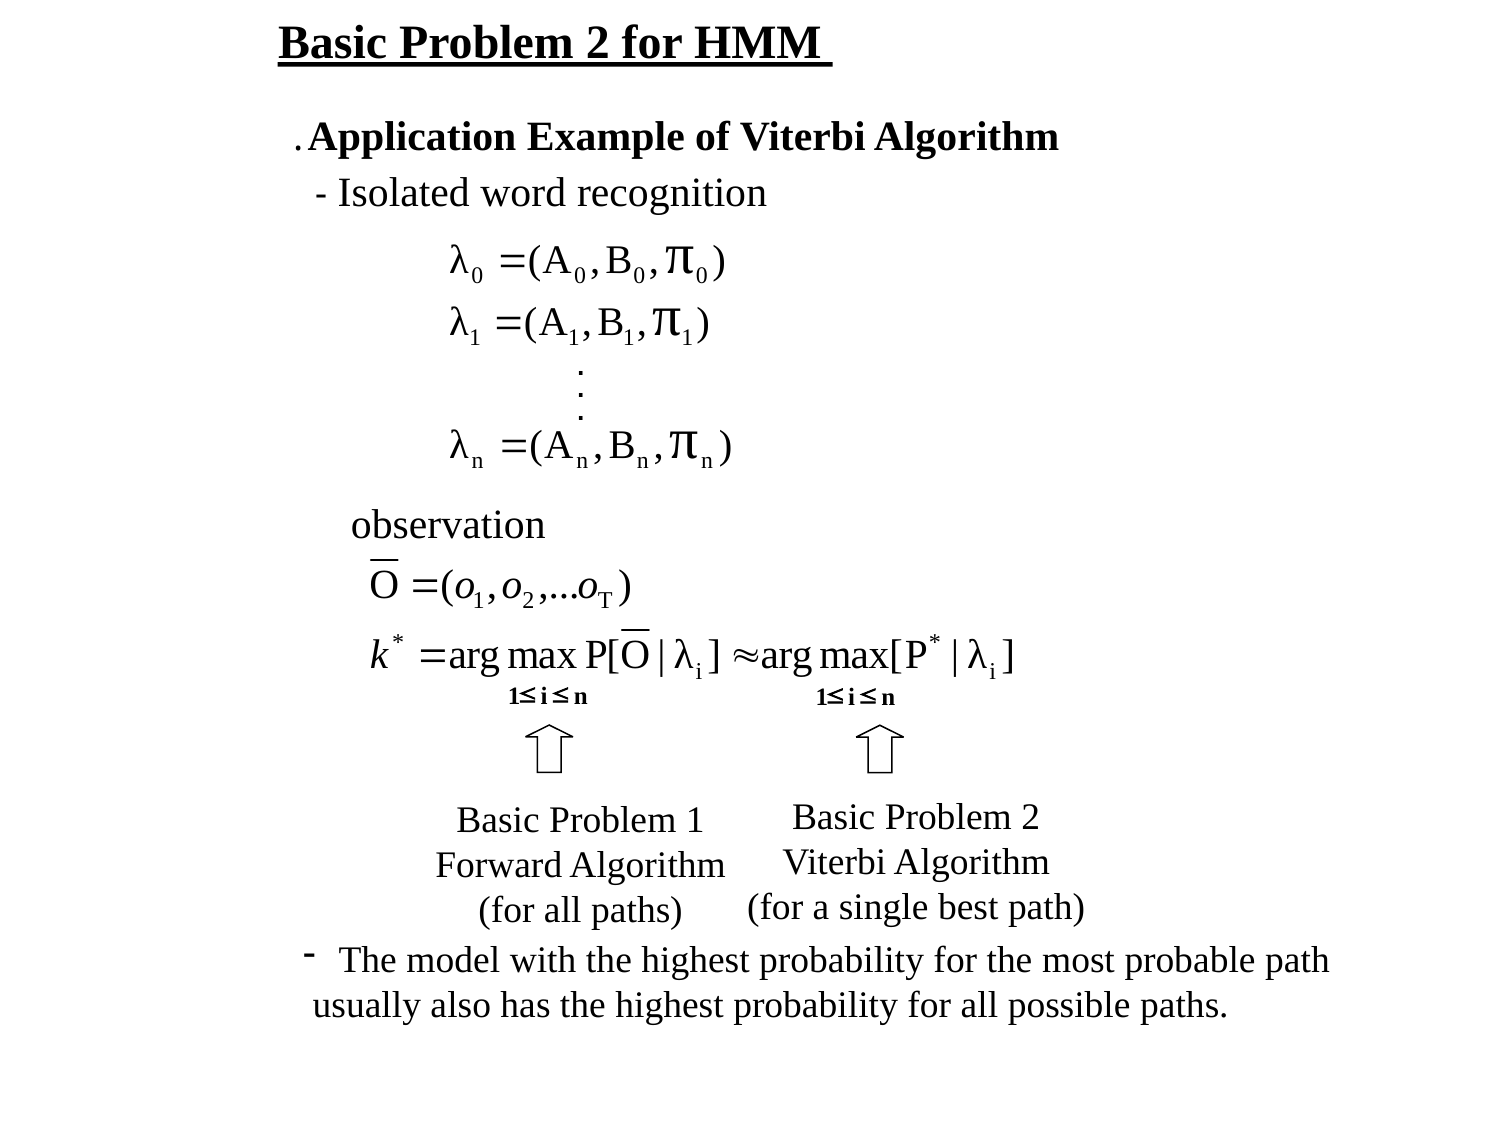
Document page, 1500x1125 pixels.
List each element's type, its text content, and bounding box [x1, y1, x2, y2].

text_box Basic Problem 2 for HMM [278, 10, 823, 62]
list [442, 232, 739, 478]
text_box - Isolated word recognition [300, 157, 783, 222]
text_box [277, 62, 833, 67]
text_box Basic Problem 2 Viterbi Algorithm (for a single best path) [732, 784, 1101, 935]
text_box n [875, 698, 896, 711]
text_box [856, 725, 904, 773]
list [363, 549, 1020, 689]
text_box Basic Problem 1 Forward Algorithm (for all paths) [420, 787, 741, 938]
text_box 1 [815, 698, 829, 711]
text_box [507, 676, 599, 710]
text_box £ [825, 698, 841, 709]
text_box The model with the highest probability for the most probable path usually also has the highest probability for all possible paths. [288, 927, 1347, 1033]
text_box £ [858, 698, 875, 709]
text_box ․Application Example of Viterbi Algorithm [274, 101, 1075, 167]
text_box [525, 725, 573, 773]
text_box i [841, 698, 862, 711]
text_box observation [336, 489, 561, 554]
